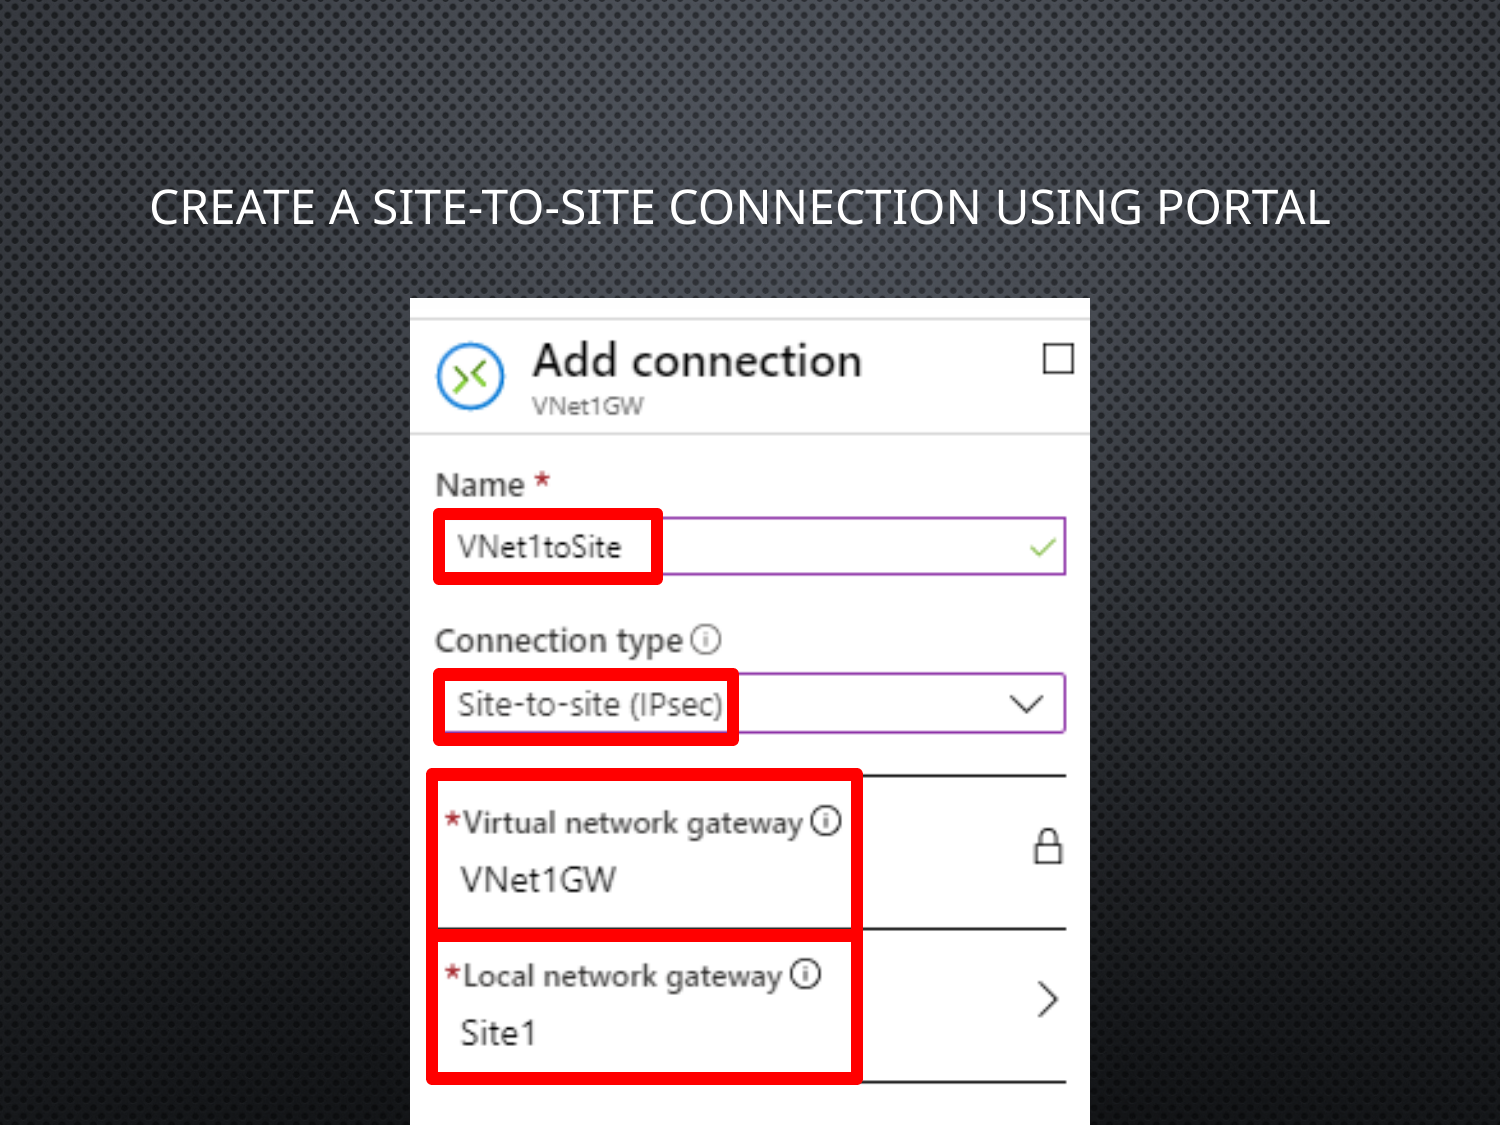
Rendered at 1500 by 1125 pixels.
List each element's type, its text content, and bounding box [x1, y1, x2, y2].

picture [410, 298, 1090, 1125]
title Create a Site-to-Site Connection using Portal [134, 97, 1367, 314]
